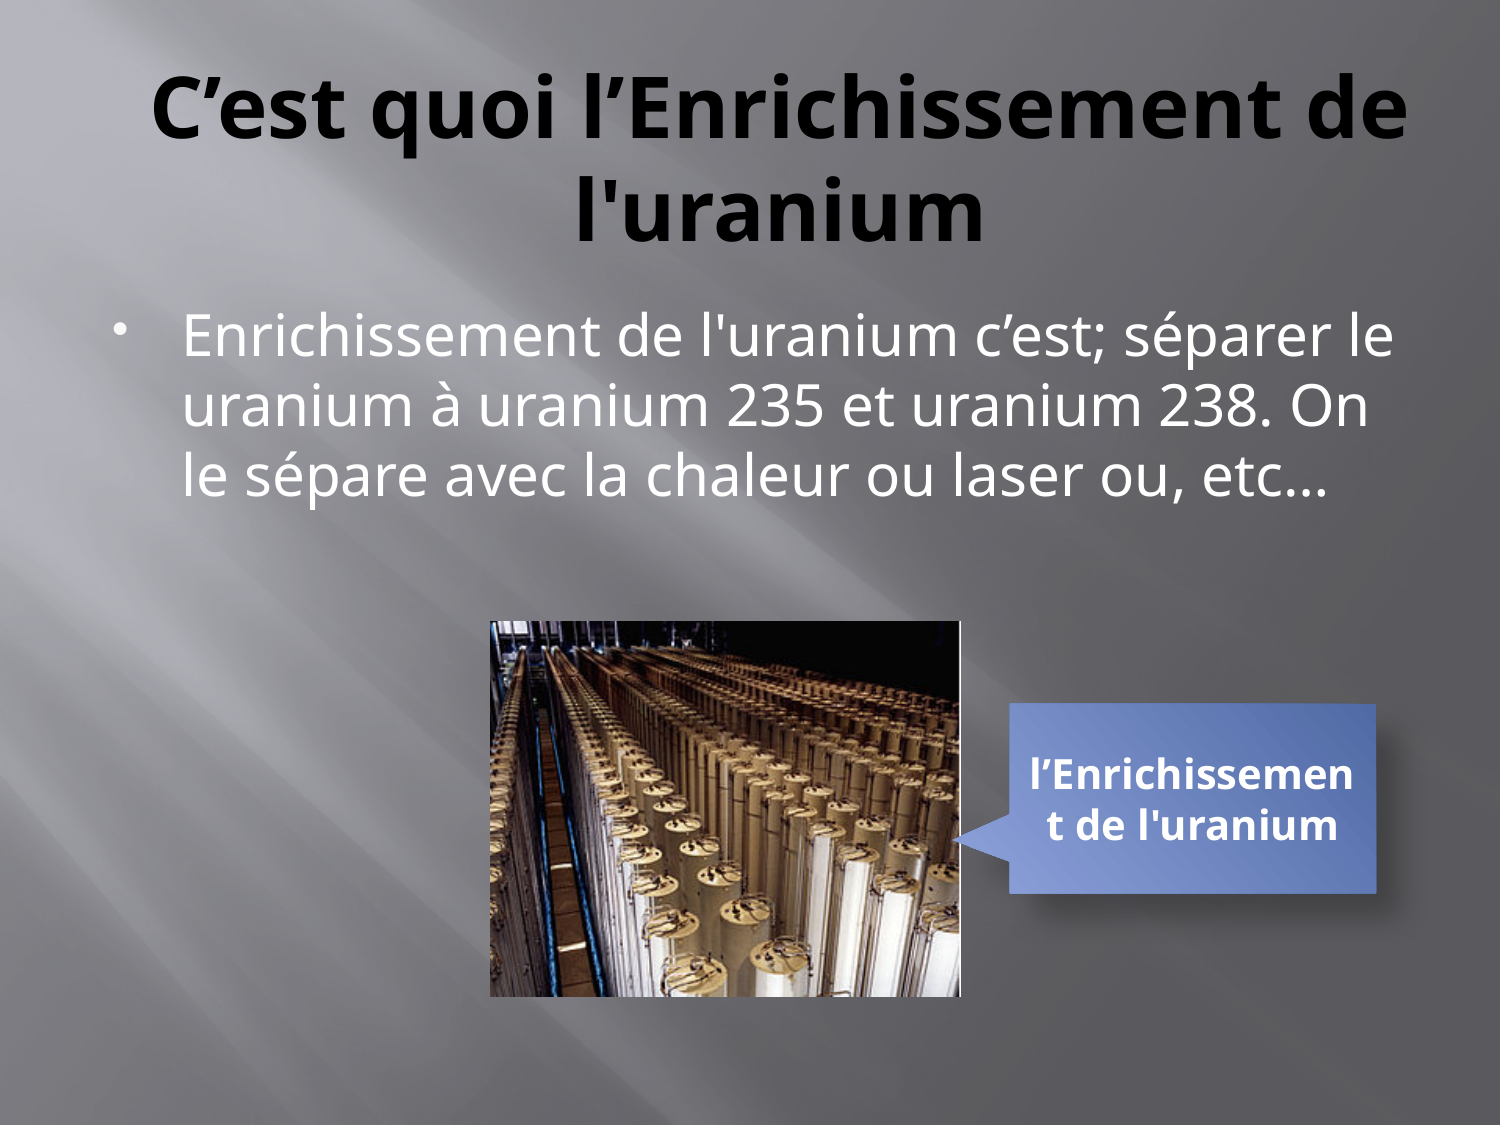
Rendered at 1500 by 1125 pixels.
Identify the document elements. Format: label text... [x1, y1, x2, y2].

text_box l’Enrichissement de l'uranium [1003, 703, 1377, 894]
picture [489, 621, 961, 997]
title C’est quoi l’Enrichissement de l'uranium [76, 78, 1484, 336]
list Enrichissement de l'uranium c’est; séparer le uranium à uranium 235 et uranium 238. On le sépare avec la chaleur ou laser ou, etc… [76, 290, 1427, 1064]
